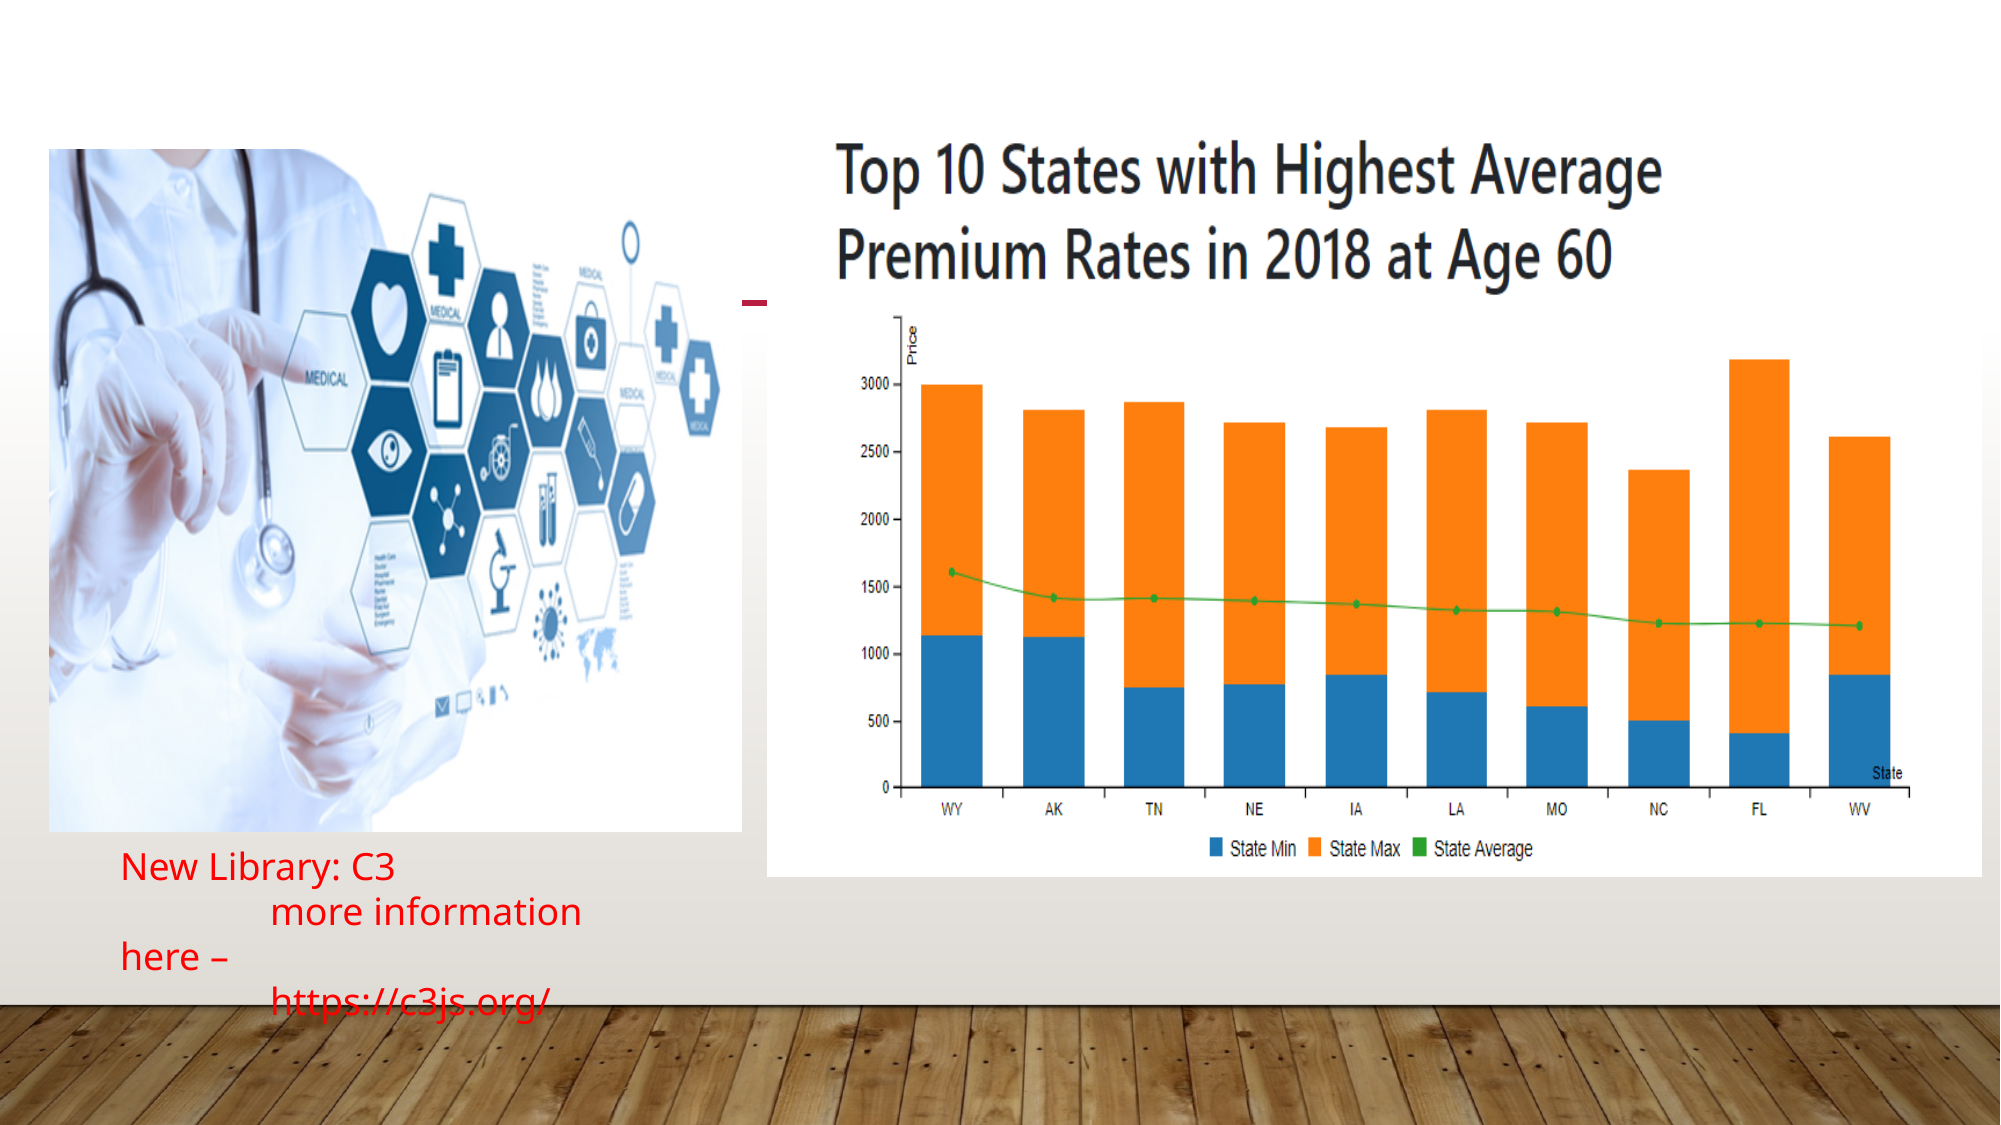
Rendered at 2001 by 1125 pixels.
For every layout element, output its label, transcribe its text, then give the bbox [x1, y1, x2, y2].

text_box New Library: C3 more information here – https://c3js.org/ [105, 835, 686, 1031]
picture [767, 131, 1983, 877]
picture [0, 1005, 2000, 1125]
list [49, 149, 742, 833]
